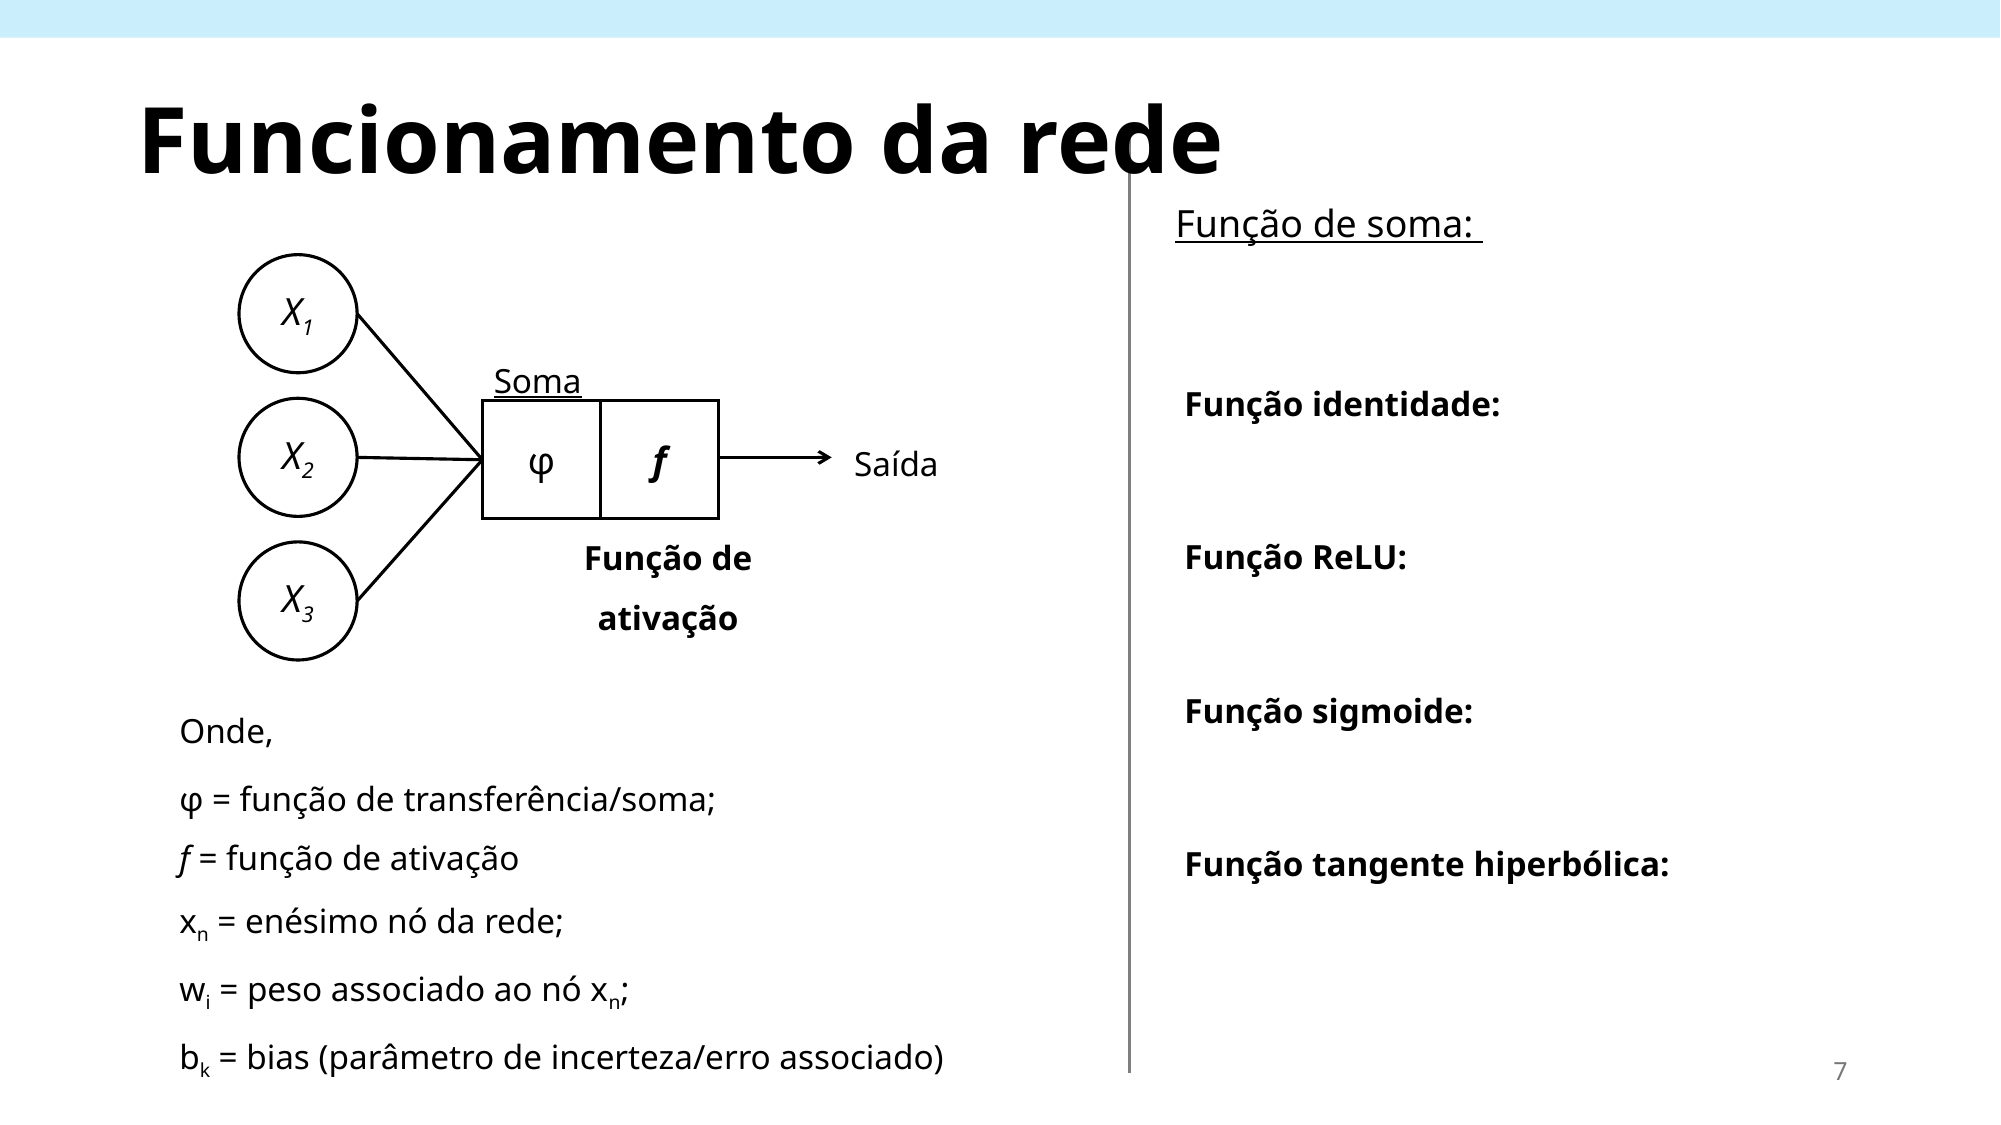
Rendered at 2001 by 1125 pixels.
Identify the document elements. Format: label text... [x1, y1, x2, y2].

text_box Onde, φ = função de transferência/soma; f = função de ativação xn = enésimo nó da rede; wi = peso associado ao nó xn; bk = bias (parâmetro de incerteza/erro associado) [164, 682, 1011, 1090]
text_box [238, 254, 959, 661]
title Funcionamento da rede [122, 34, 1848, 253]
slide_number 7 [1412, 1042, 1863, 1103]
text_box [0, 0, 2000, 39]
